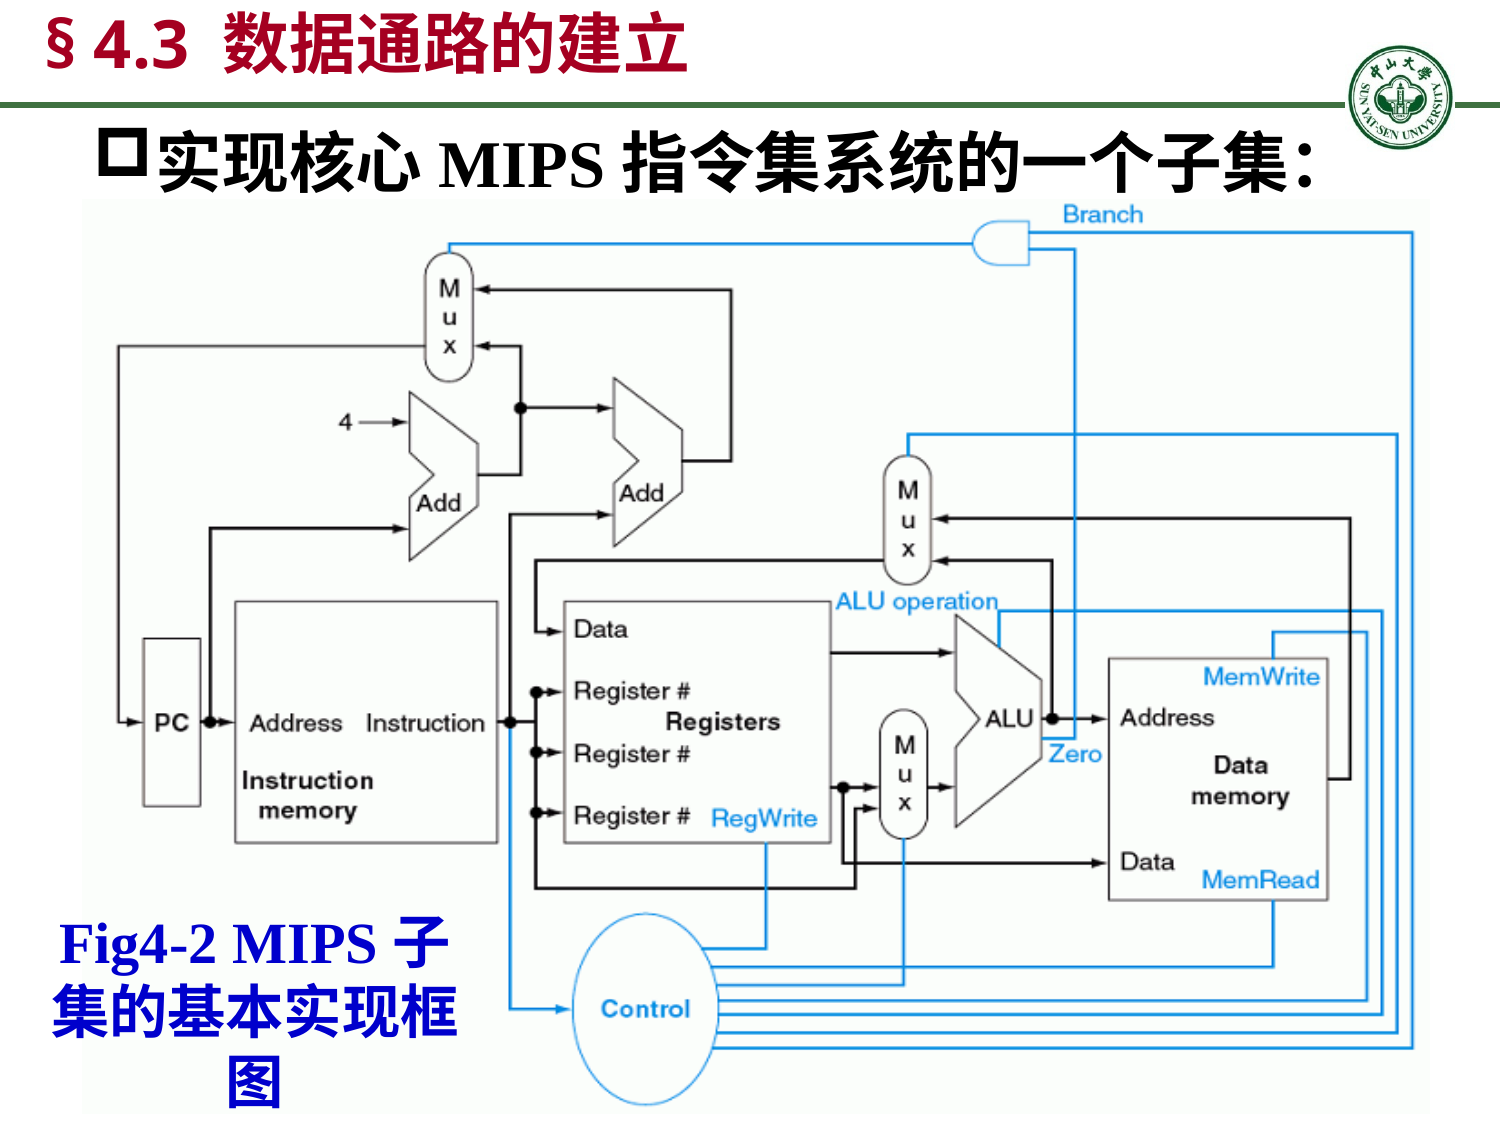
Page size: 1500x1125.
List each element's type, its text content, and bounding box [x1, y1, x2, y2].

picture [1345, 42, 1455, 152]
title § 4.3 数据通路的建立 [29, 0, 1182, 90]
text_box Fig4-2 MIPS子集的基本实现框图 [17, 898, 493, 1123]
picture [81, 198, 1430, 1114]
list 实现核心MIPS指令集系统的一个子集： 存储访问指令load word(lw)和store word(sw) 算术逻辑指令add、sub、and、or和slt 跳转指令branch equal(beq)和jump(j) [93, 105, 1407, 197]
